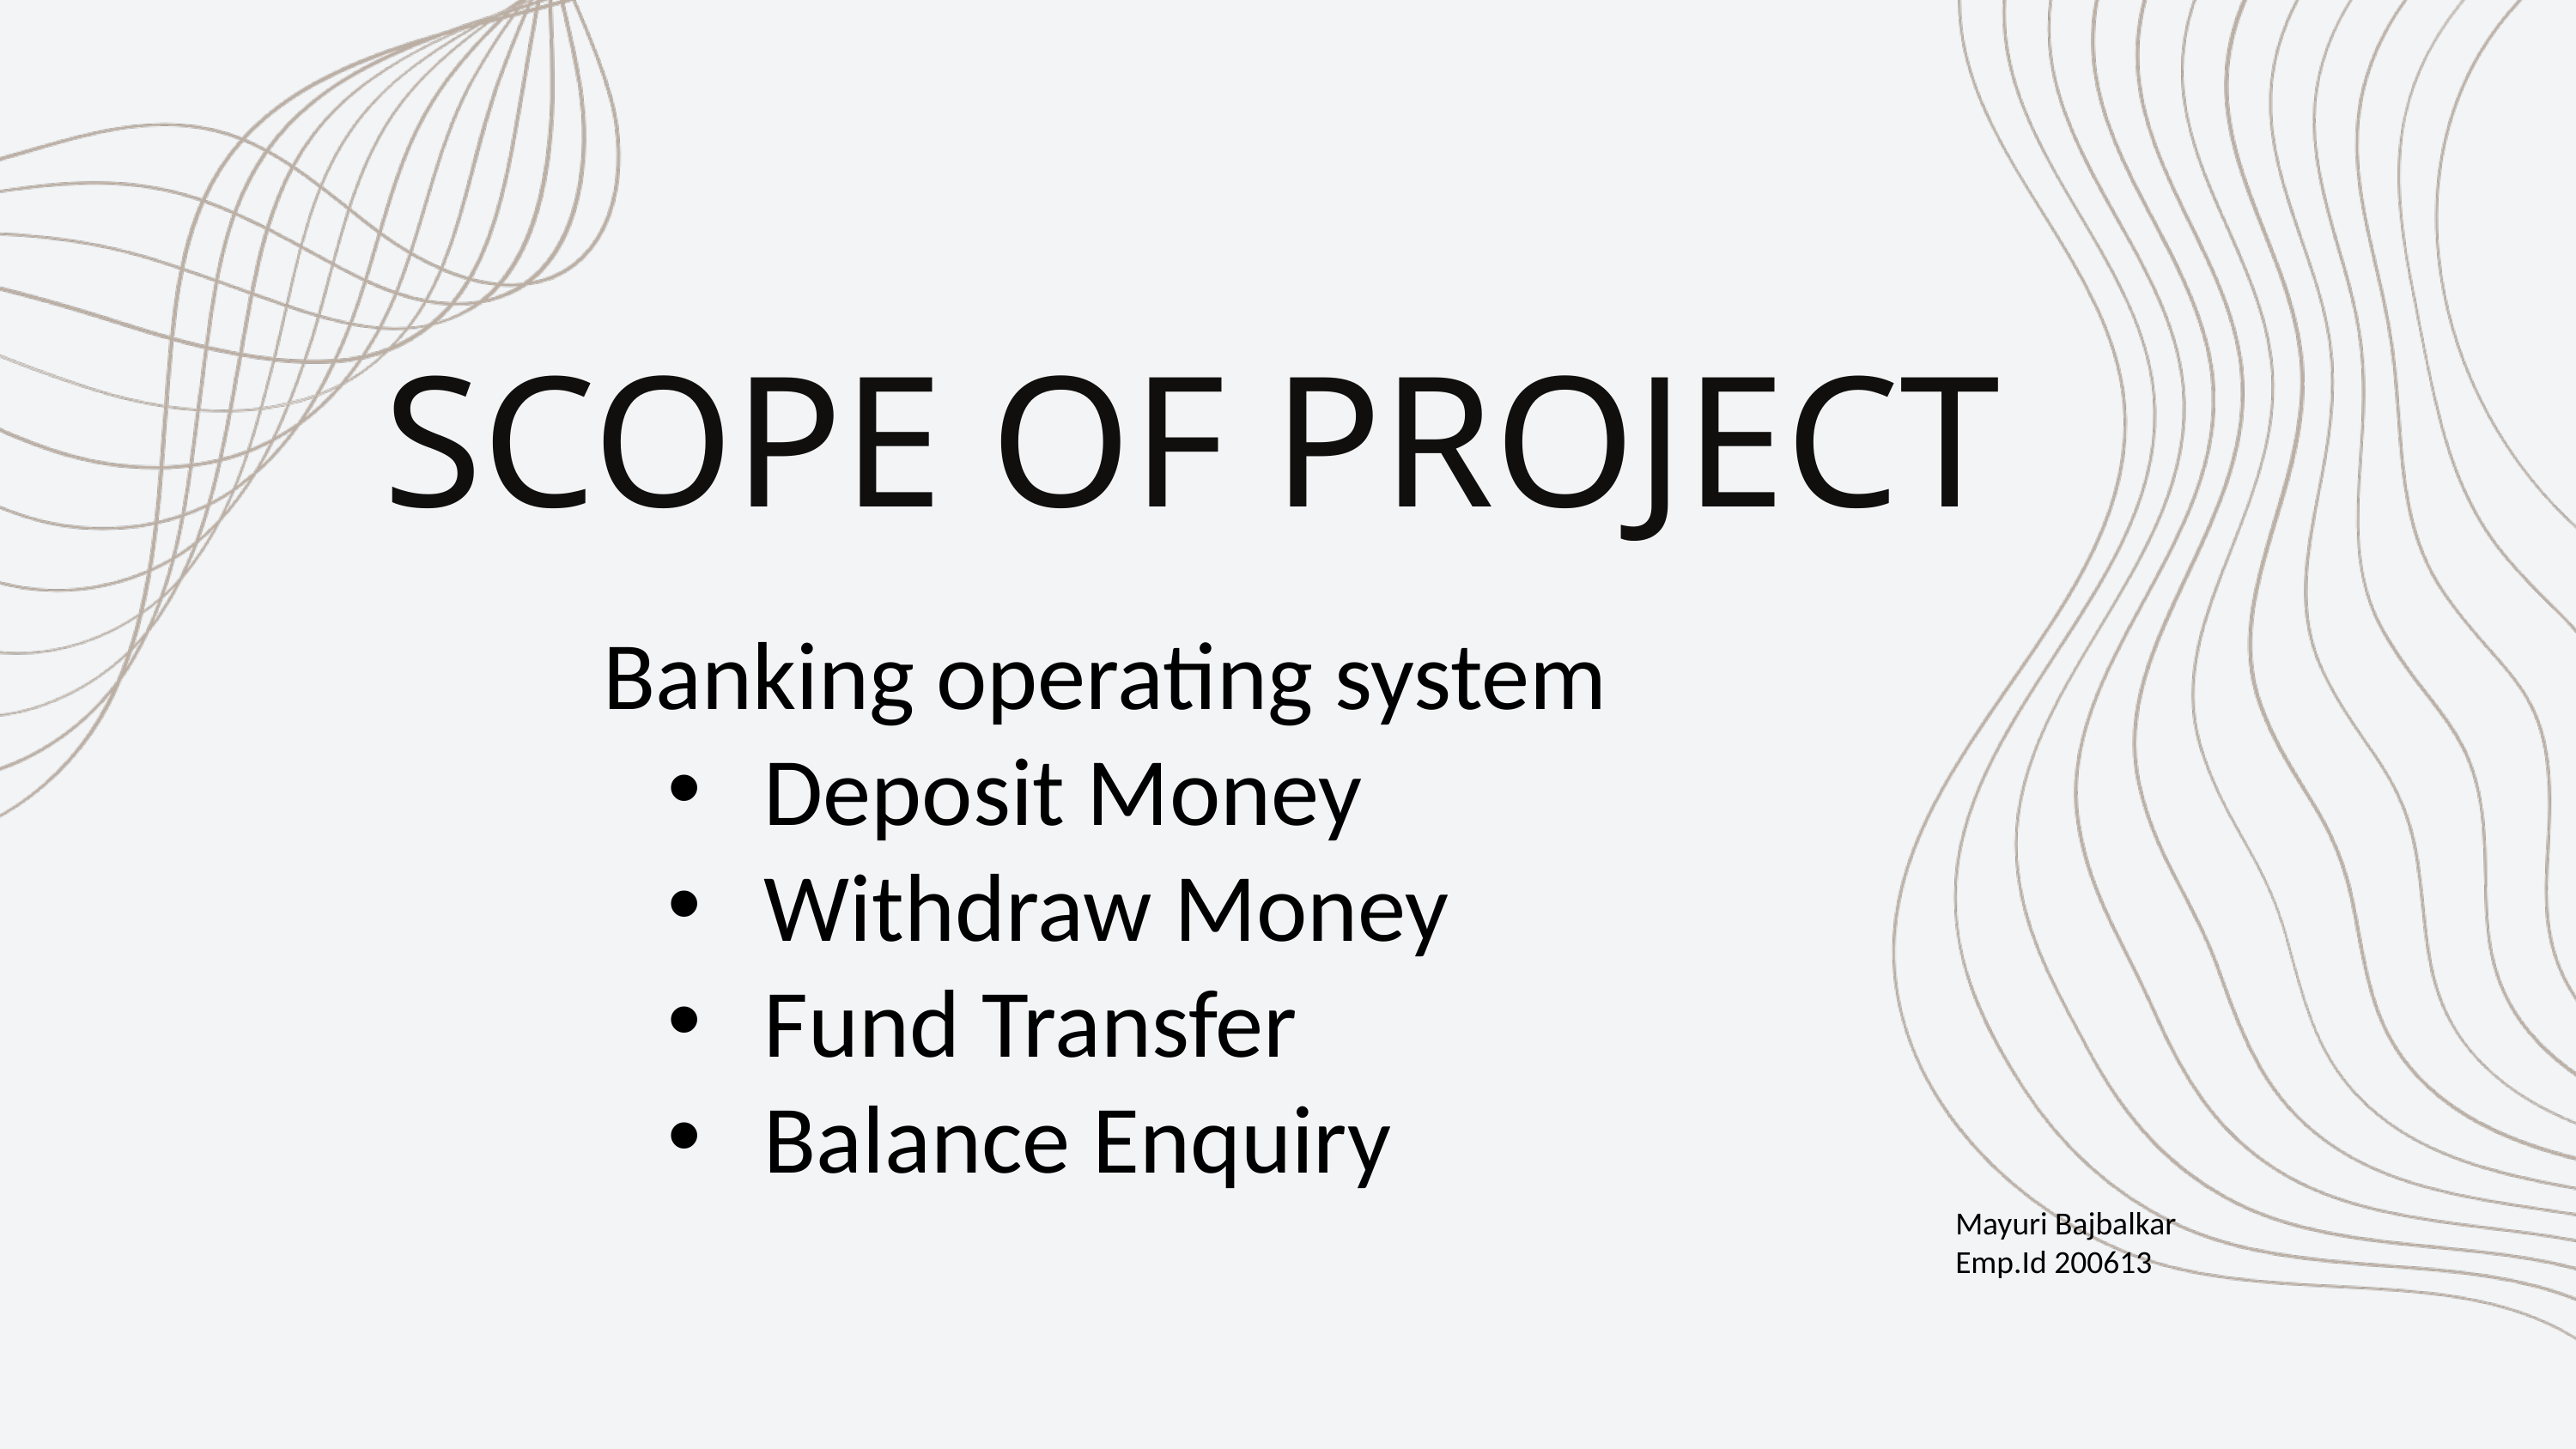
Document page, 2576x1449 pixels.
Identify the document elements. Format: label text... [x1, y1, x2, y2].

text_box Mayuri Bajbalkar Emp.Id 200613 [1942, 1196, 2576, 1287]
text_box [1888, 0, 2576, 1449]
text_box [0, 0, 1081, 844]
text_box SCOPE OF PROJECT [383, 294, 1888, 543]
text_box Banking operating system Deposit Money Withdraw Money Fund Transfer Balance Enquiry [590, 606, 1684, 1354]
